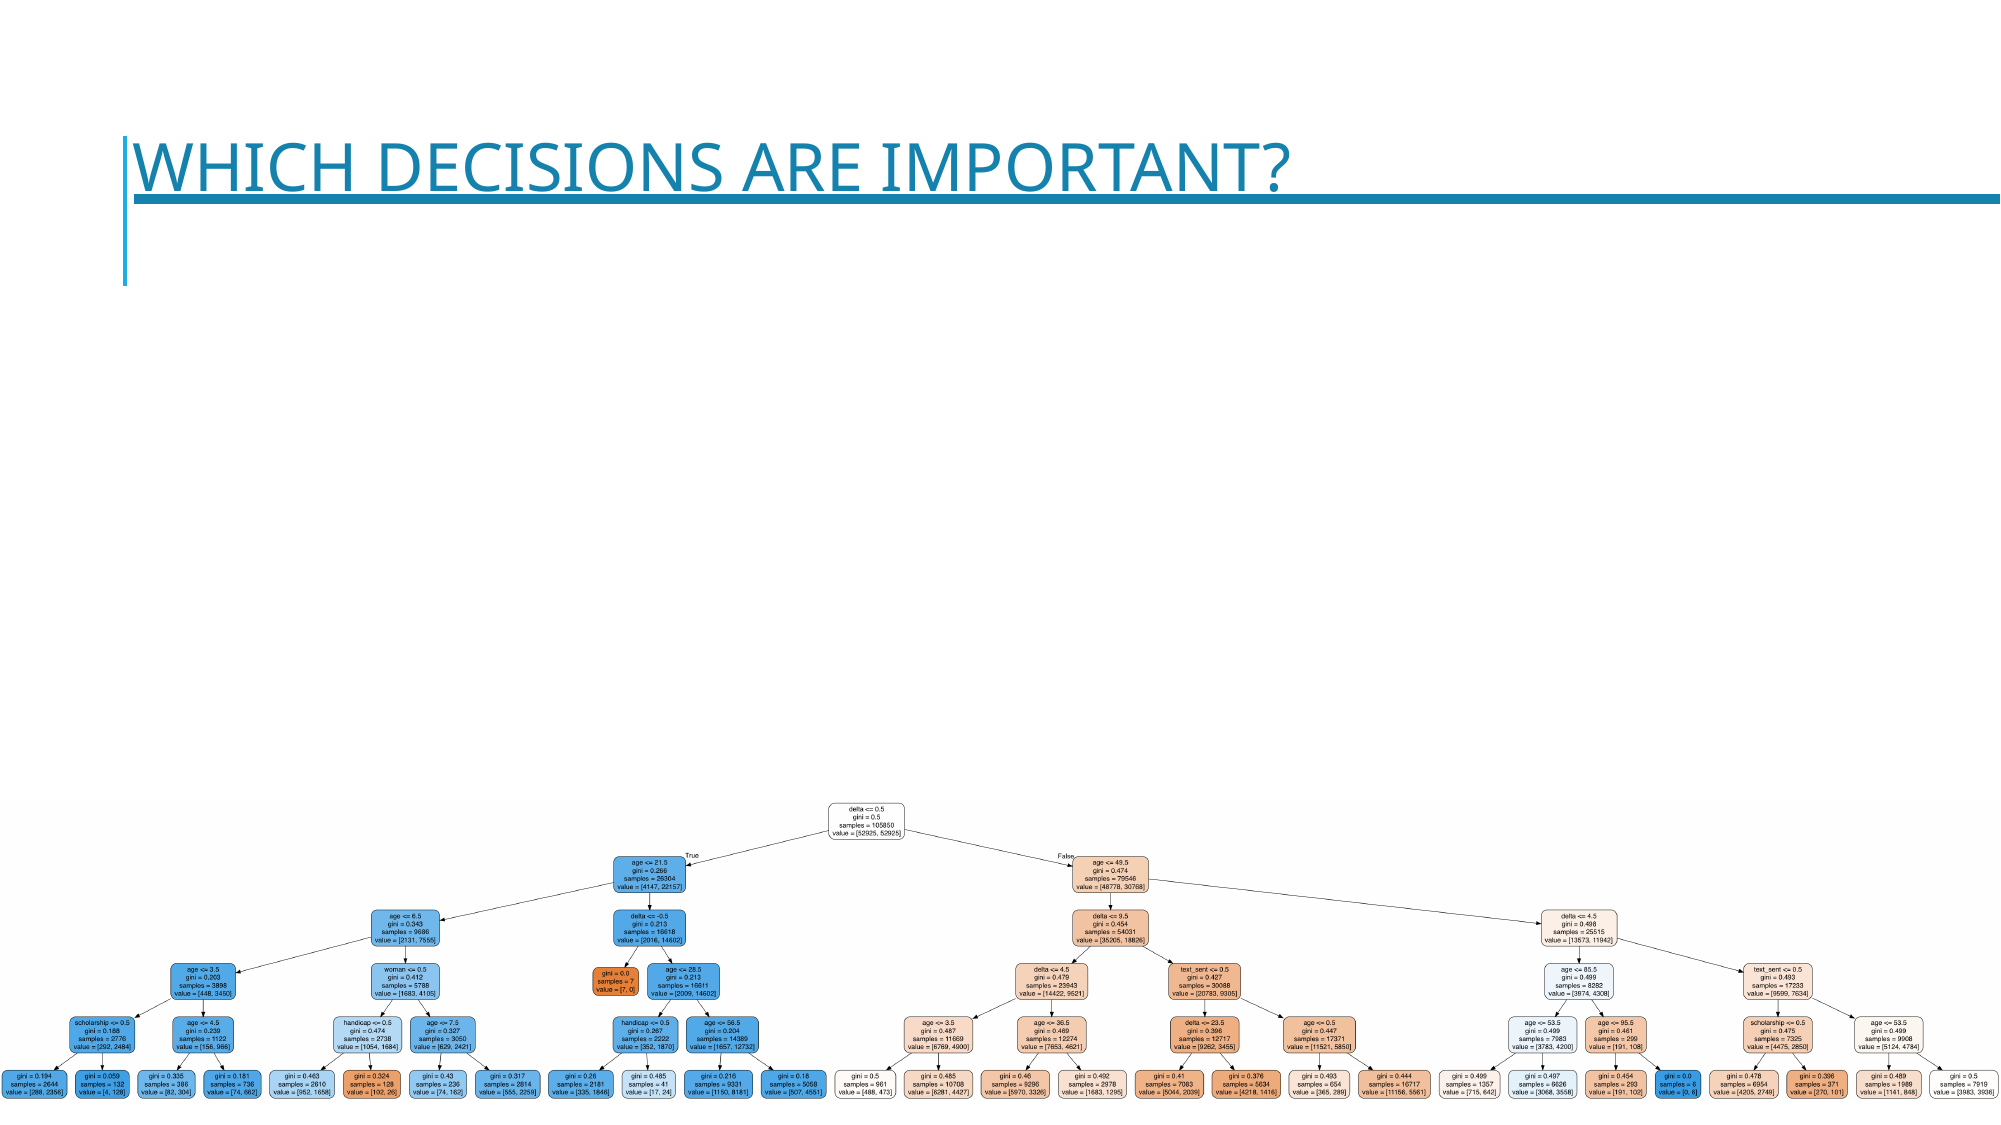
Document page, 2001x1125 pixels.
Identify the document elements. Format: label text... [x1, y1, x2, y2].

picture [0, 801, 2000, 1100]
text_box WHICH DECISIONS ARE IMPORTANT? [117, 117, 1812, 213]
